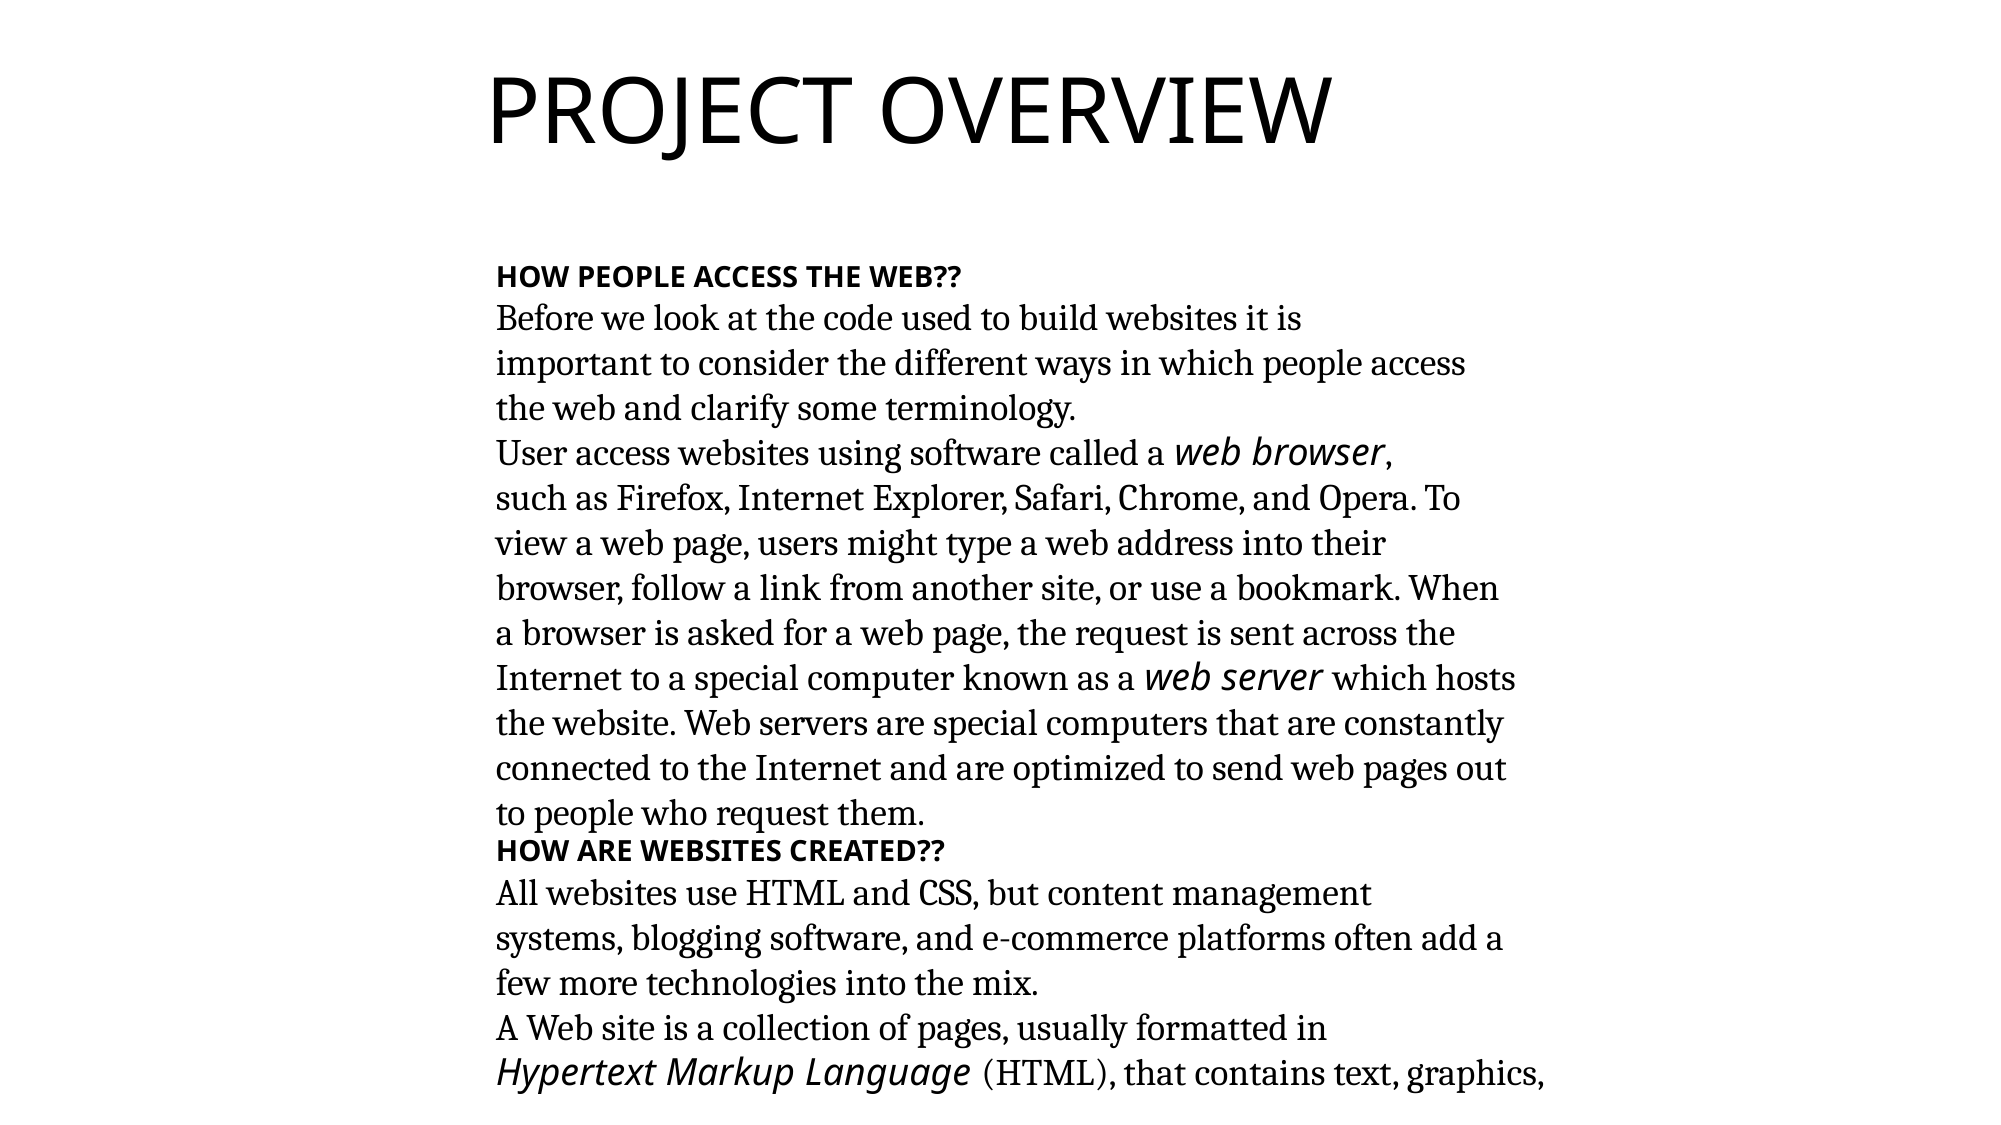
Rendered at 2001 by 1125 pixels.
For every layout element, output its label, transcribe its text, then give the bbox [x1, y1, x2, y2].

text_box HOW PEOPLE ACCESS THE WEB?? Before we look at the code used to build websites it is important to consider the different ways in which people access the web and clarify some terminology. User access websites using software called a web browser, such as Firefox, Internet Explorer, Safari, Chrome, and Opera. To view a web page, users might type a web address into their browser, follow a link from another site, or use a bookmark. When a browser is asked for a web page, the request is sent across the Internet to a special computer known as a web server which hosts the website. Web servers are special computers that are constantly connected to the Internet and are optimized to send web pages out to people who request them. HOW ARE WEBSITES CREATED?? All websites use HTML and CSS, but content management systems, blogging software, and e-commerce platforms often add a few more technologies into the mix. A Web site is a collection of pages, usually formatted in Hypertext Markup Language (HTML), that contains text, graphics, [481, 250, 2000, 1125]
title PROJECT OVERVIEW [137, 59, 1863, 278]
